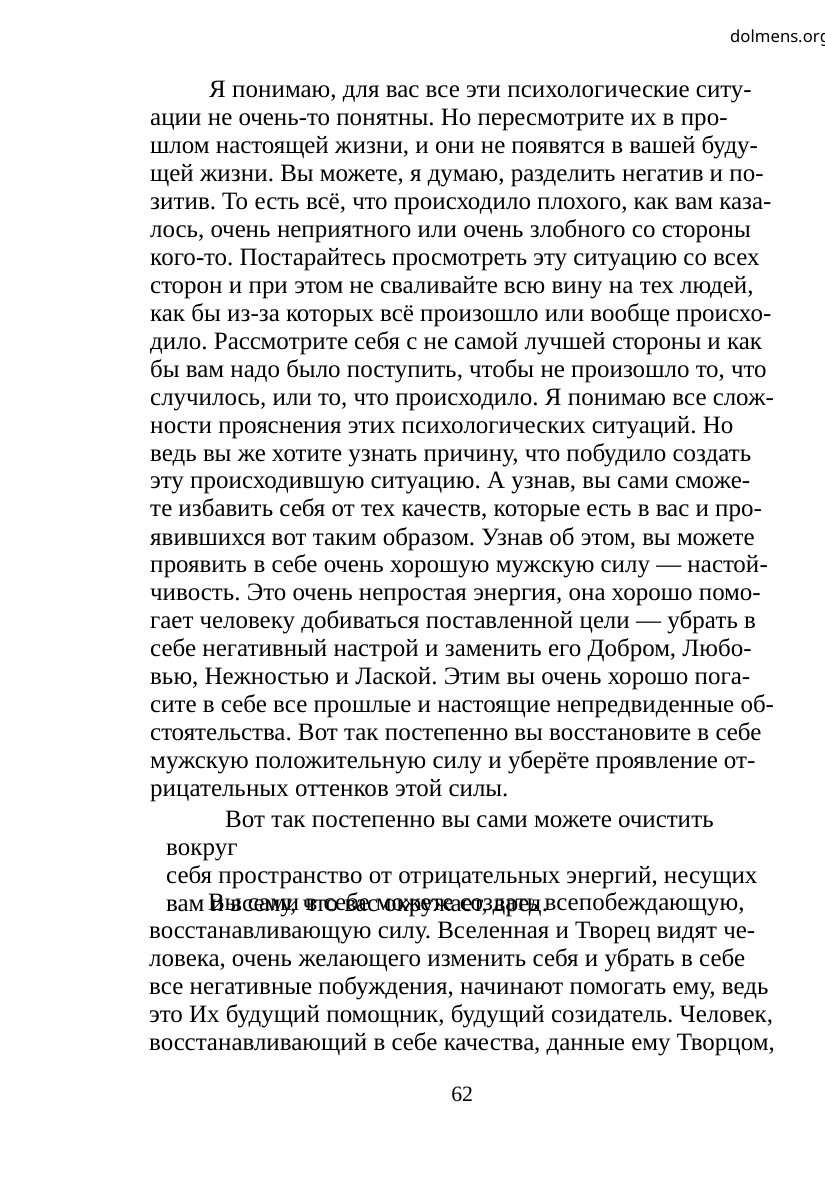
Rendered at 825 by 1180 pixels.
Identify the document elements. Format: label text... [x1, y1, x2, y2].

text_box dolmens.org [730, 27, 825, 66]
text_box 62 [451, 1079, 474, 1132]
text_box Вот так постепенно вы сами можете очистить вокруг себя пространство от отрицательных энергий, несущих вам и всему, что вас окружает, вред. [166, 804, 759, 887]
text_box Вы сами в себе можете создать всепобеждающую, восстанавливающую силу. Вселенная и Творец видят че- ловека, очень желающего изменить себя и убрать в себе все негативные побуждения, начинают помогать ему, ведь это Их будущий помощник, будущий созидатель. Человек, восстанавливающий в себе качества, данные ему Творцом, [149, 887, 776, 1083]
text_box Я понимаю, для вас все эти психологические ситу- ации не очень-то понятны. Но пересмотрите их в про- шлом настоящей жизни, и они не появятся в вашей буду- щей жизни. Вы можете, я думаю, разделить негатив и по- зитив. То есть всё, что происходило плохого, как вам каза- лось, очень неприятного или очень злобного со стороны кого-то. Постарайтесь просмотреть эту ситуацию со всех сторон и при этом не сваливайте всю вину на тех людей, как бы из-за которых всё произошло или вообще происхо- дило. Рассмотрите себя с не самой лучшей стороны и как бы вам надо было поступить, чтобы не произошло то, что случилось, или то, что происходило. Я понимаю все слож- ности прояснения этих психологических ситуаций. Но ведь вы же хотите узнать причину, что побудило создать эту происходившую ситуацию. А узнав, вы сами сможе- те избавить себя от тех качеств, которые есть в вас и про- явившихся вот таким образом. Узнав об этом, вы можете проявить в себе очень хорошую мужскую силу — настой- чивость. Это очень непростая энергия, она хорошо помо- гает человеку добиваться поставленной цели — убрать в себе негативный настрой и заменить его Добром, Любо- вью, Нежностью и Лаской. Этим вы очень хорошо пога- сите в себе все прошлые и настоящие непредвиденные об- стоятельства. Вот так постепенно вы восстановите в себе мужскую положительную силу и уберёте проявление от- рицательных оттенков этой силы. [150, 75, 775, 830]
